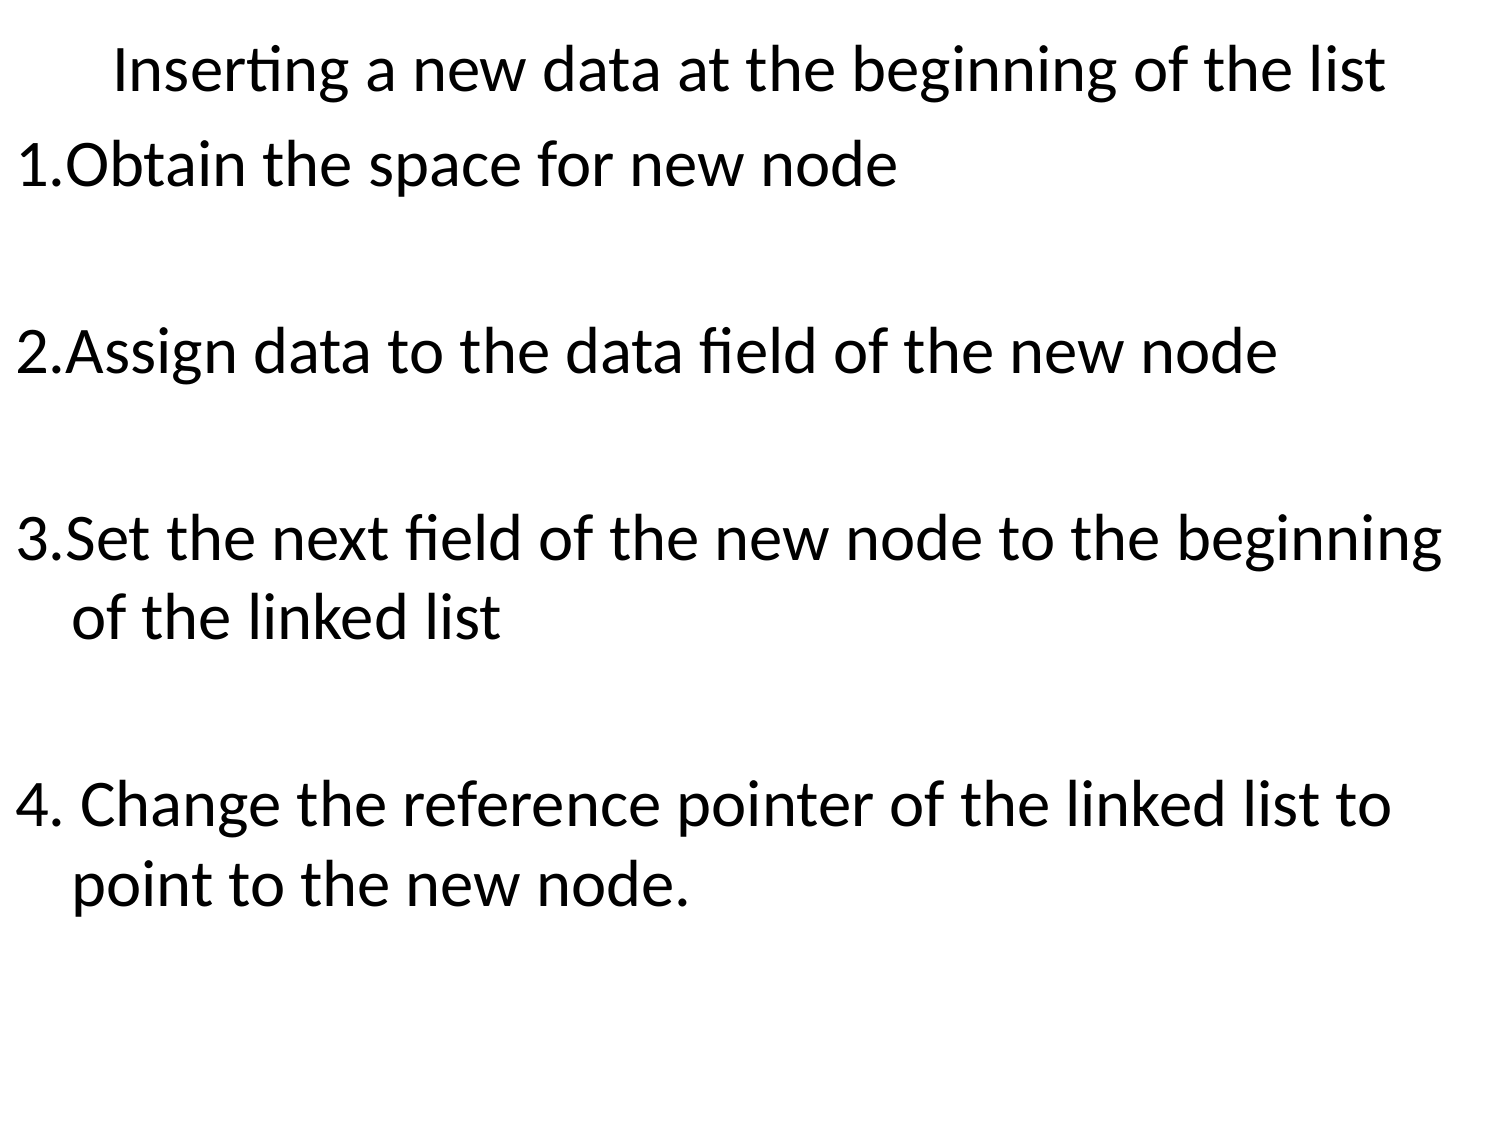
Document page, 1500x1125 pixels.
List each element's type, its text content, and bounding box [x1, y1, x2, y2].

list 1.Obtain the space for new node 2.Assign data to the data field of the new node 3.Set the next field of the new node to the beginning of the linked list 4. Change the reference pointer of the linked list to point to the new node. [0, 112, 1500, 1125]
title Inserting a new data at the beginning of the list [0, 0, 1500, 112]
